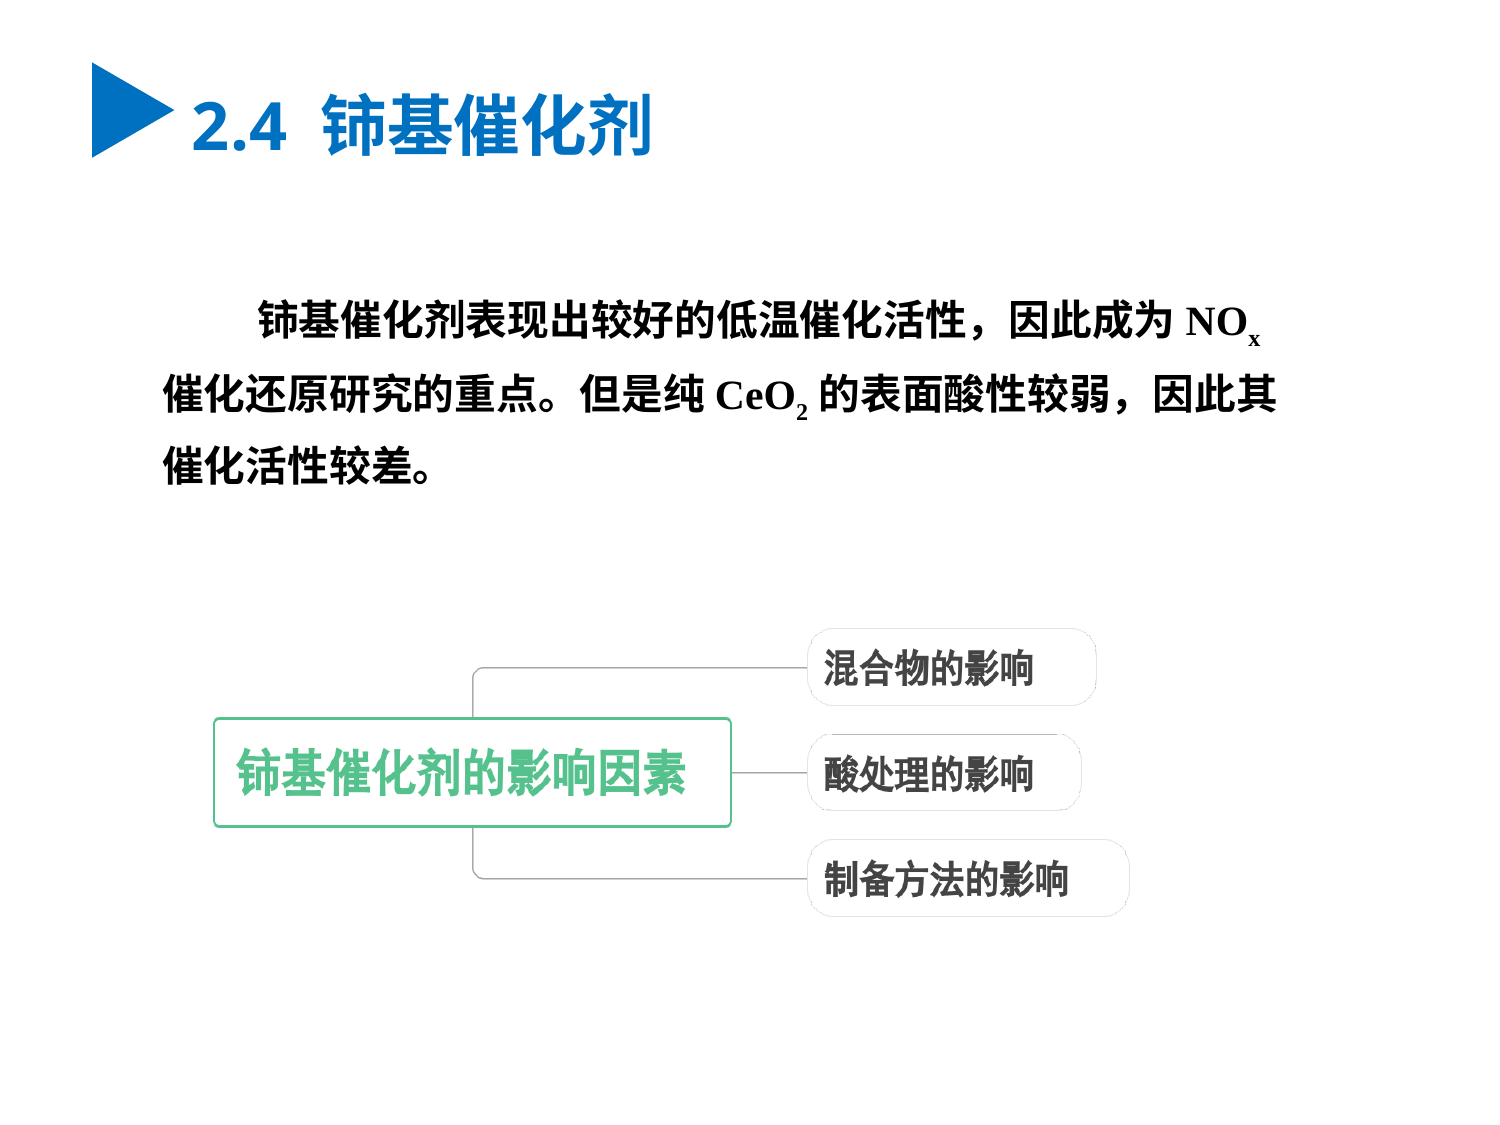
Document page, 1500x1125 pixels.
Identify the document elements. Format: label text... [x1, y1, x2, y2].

text_box 铈基催化剂表现出较好的低温催化活性，因此成为NOx催化还原研究的重点。但是纯CeO2的表面酸性较弱，因此其催化活性较差。 [147, 264, 1298, 623]
text_box 2.4 铈基催化剂 [176, 52, 670, 171]
picture [174, 586, 1166, 958]
text_box [92, 62, 175, 158]
